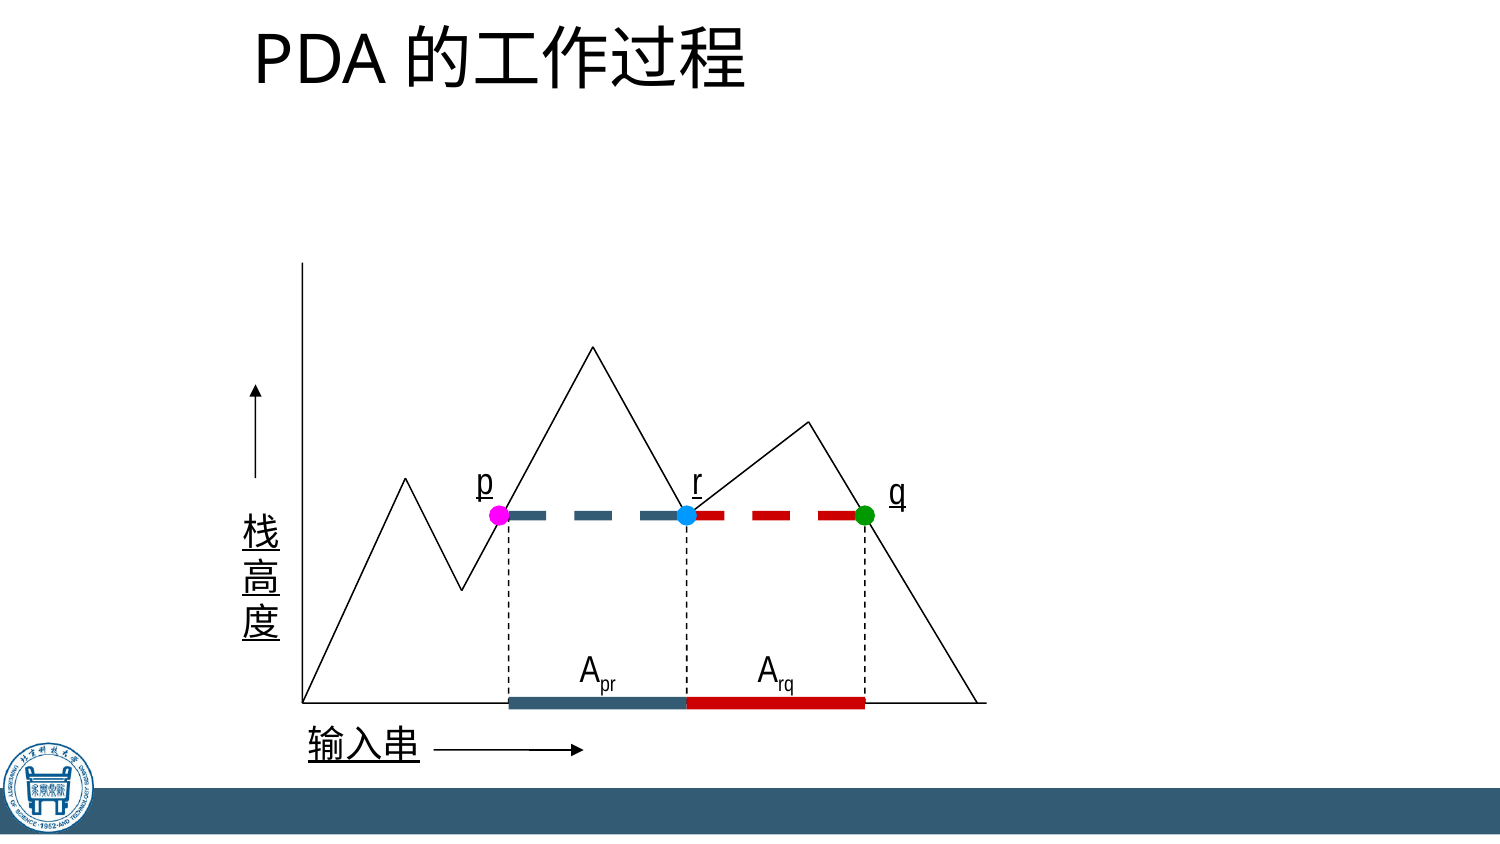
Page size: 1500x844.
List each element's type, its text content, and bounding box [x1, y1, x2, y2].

title PDA的工作过程 [241, 18, 1254, 160]
picture [0, 738, 114, 838]
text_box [117, 781, 1500, 843]
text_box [226, 261, 988, 774]
